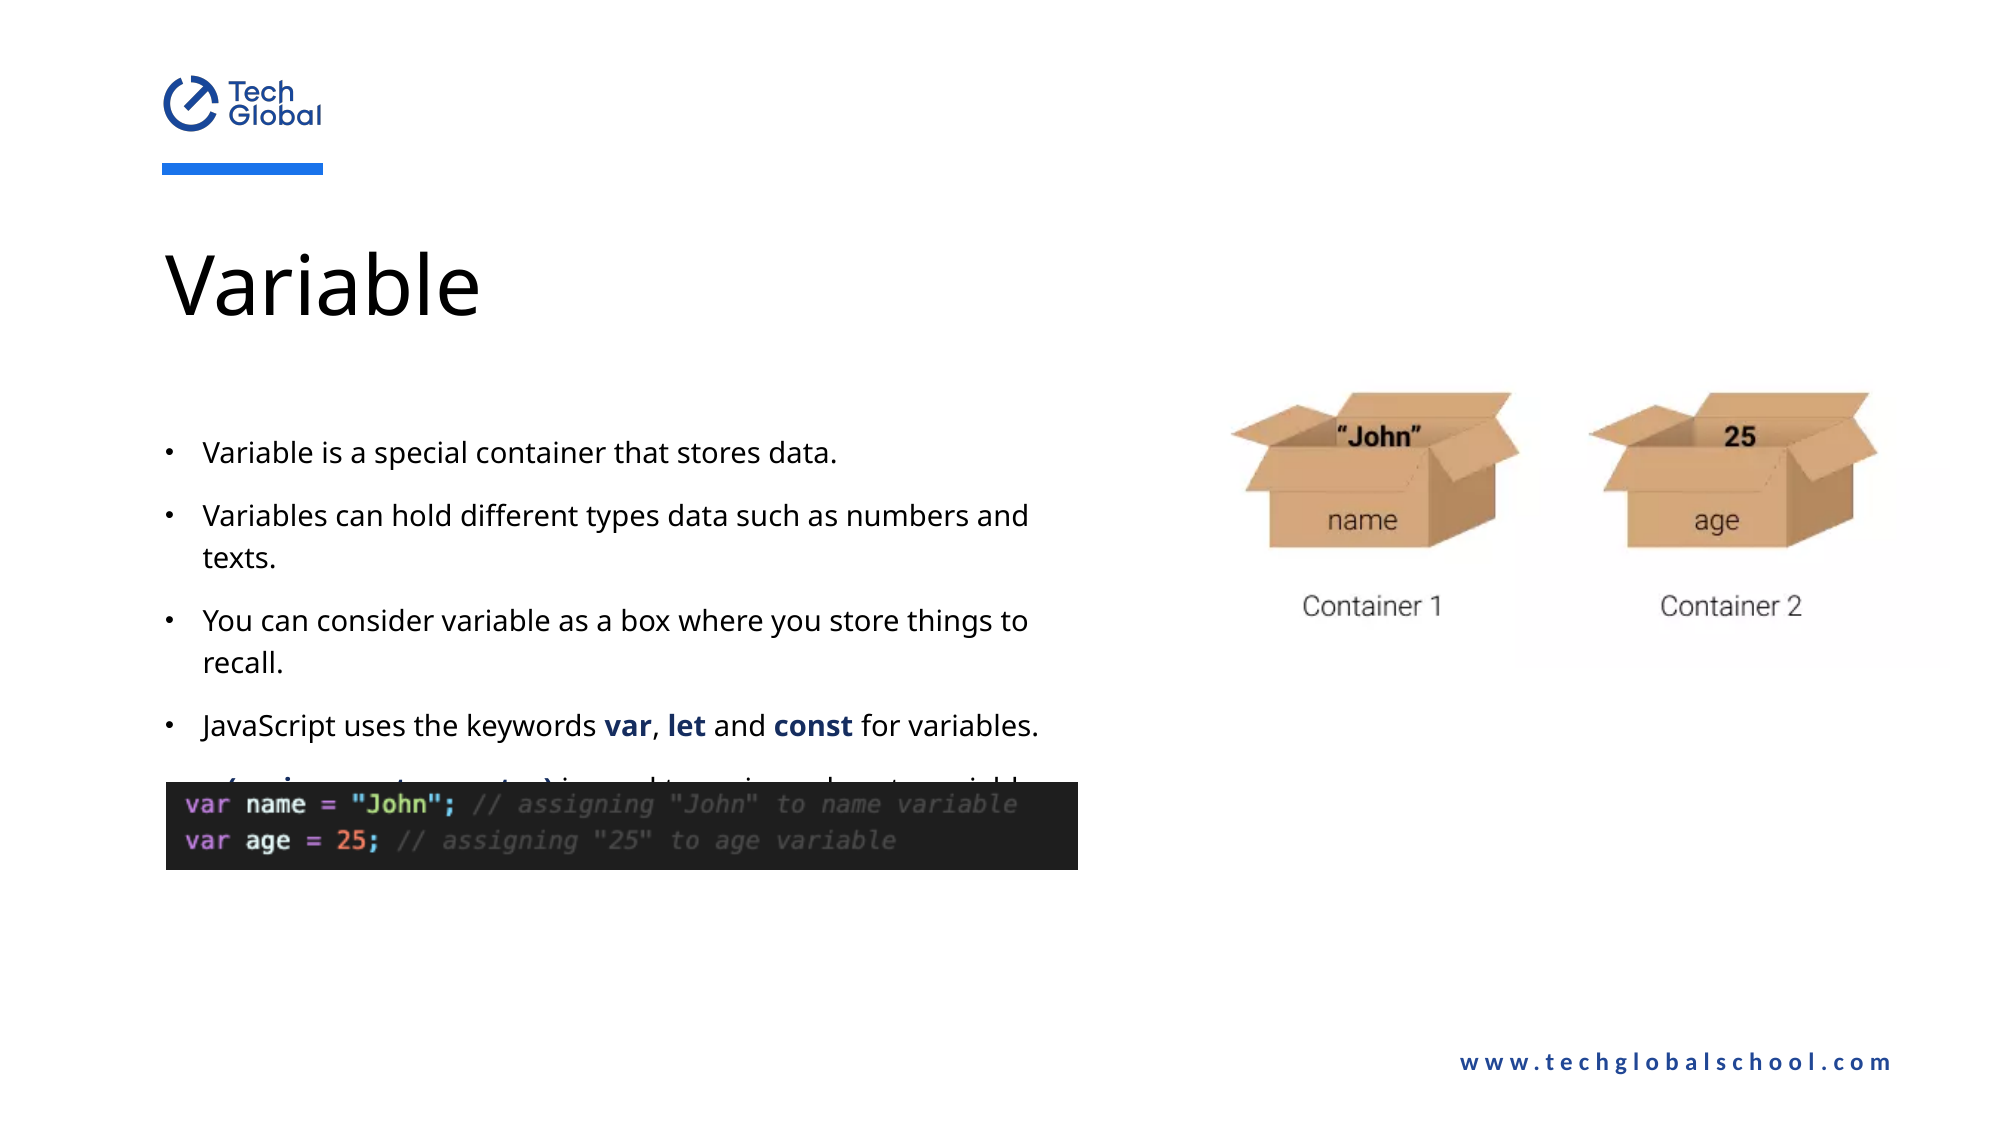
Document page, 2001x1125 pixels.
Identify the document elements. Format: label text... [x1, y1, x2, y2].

picture [1160, 350, 1950, 668]
slide_number www.techglobalschool.com [1444, 1020, 1915, 1101]
picture [166, 782, 1078, 870]
title Variable [150, 224, 1891, 420]
picture [149, 66, 334, 141]
list Variable is a special container that stores data. Variables can hold different types data such as numbers and texts. You can consider variable as a box where you store things to recall. JavaScript uses the keywords var, let and const for variables. = (assignment operator) is used to assign values to variables. [150, 419, 1095, 975]
